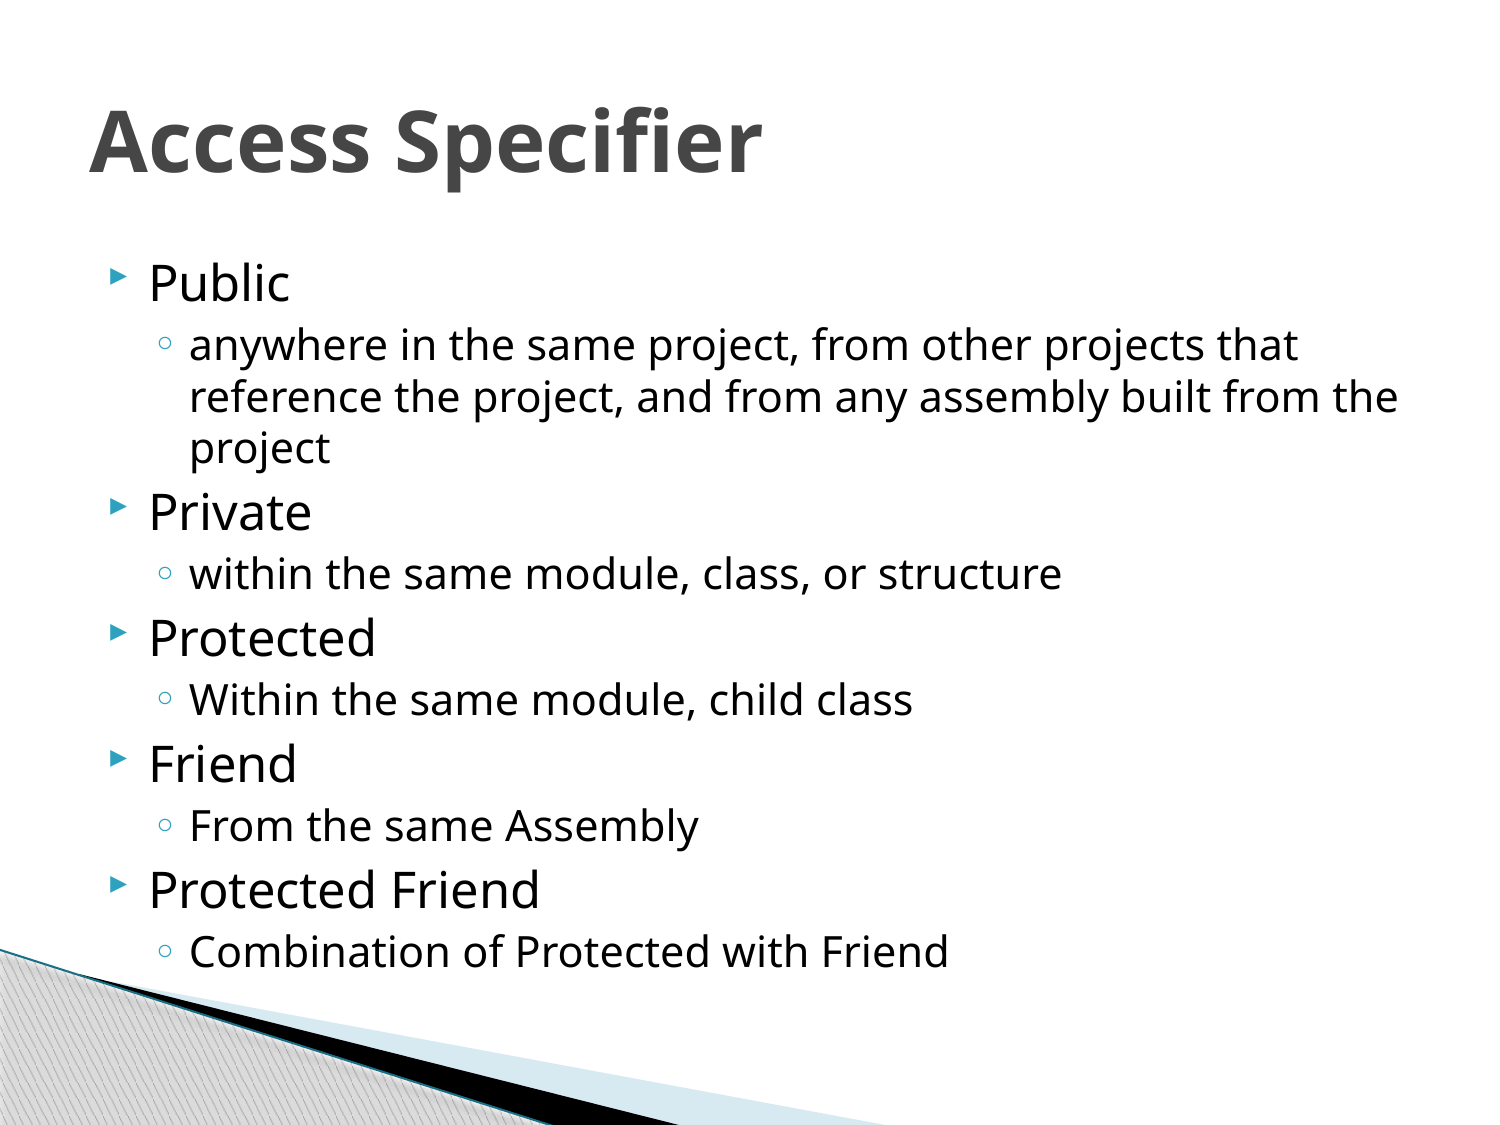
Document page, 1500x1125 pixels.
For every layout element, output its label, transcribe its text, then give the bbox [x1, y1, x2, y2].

title Access Specifier [75, 45, 1425, 233]
list Public anywhere in the same project, from other projects that reference the project, and from any assembly built from the project Private within the same module, class, or structure Protected Within the same module, child class Friend From the same Assembly Protected Friend Combination of Protected with Friend [75, 243, 1425, 986]
